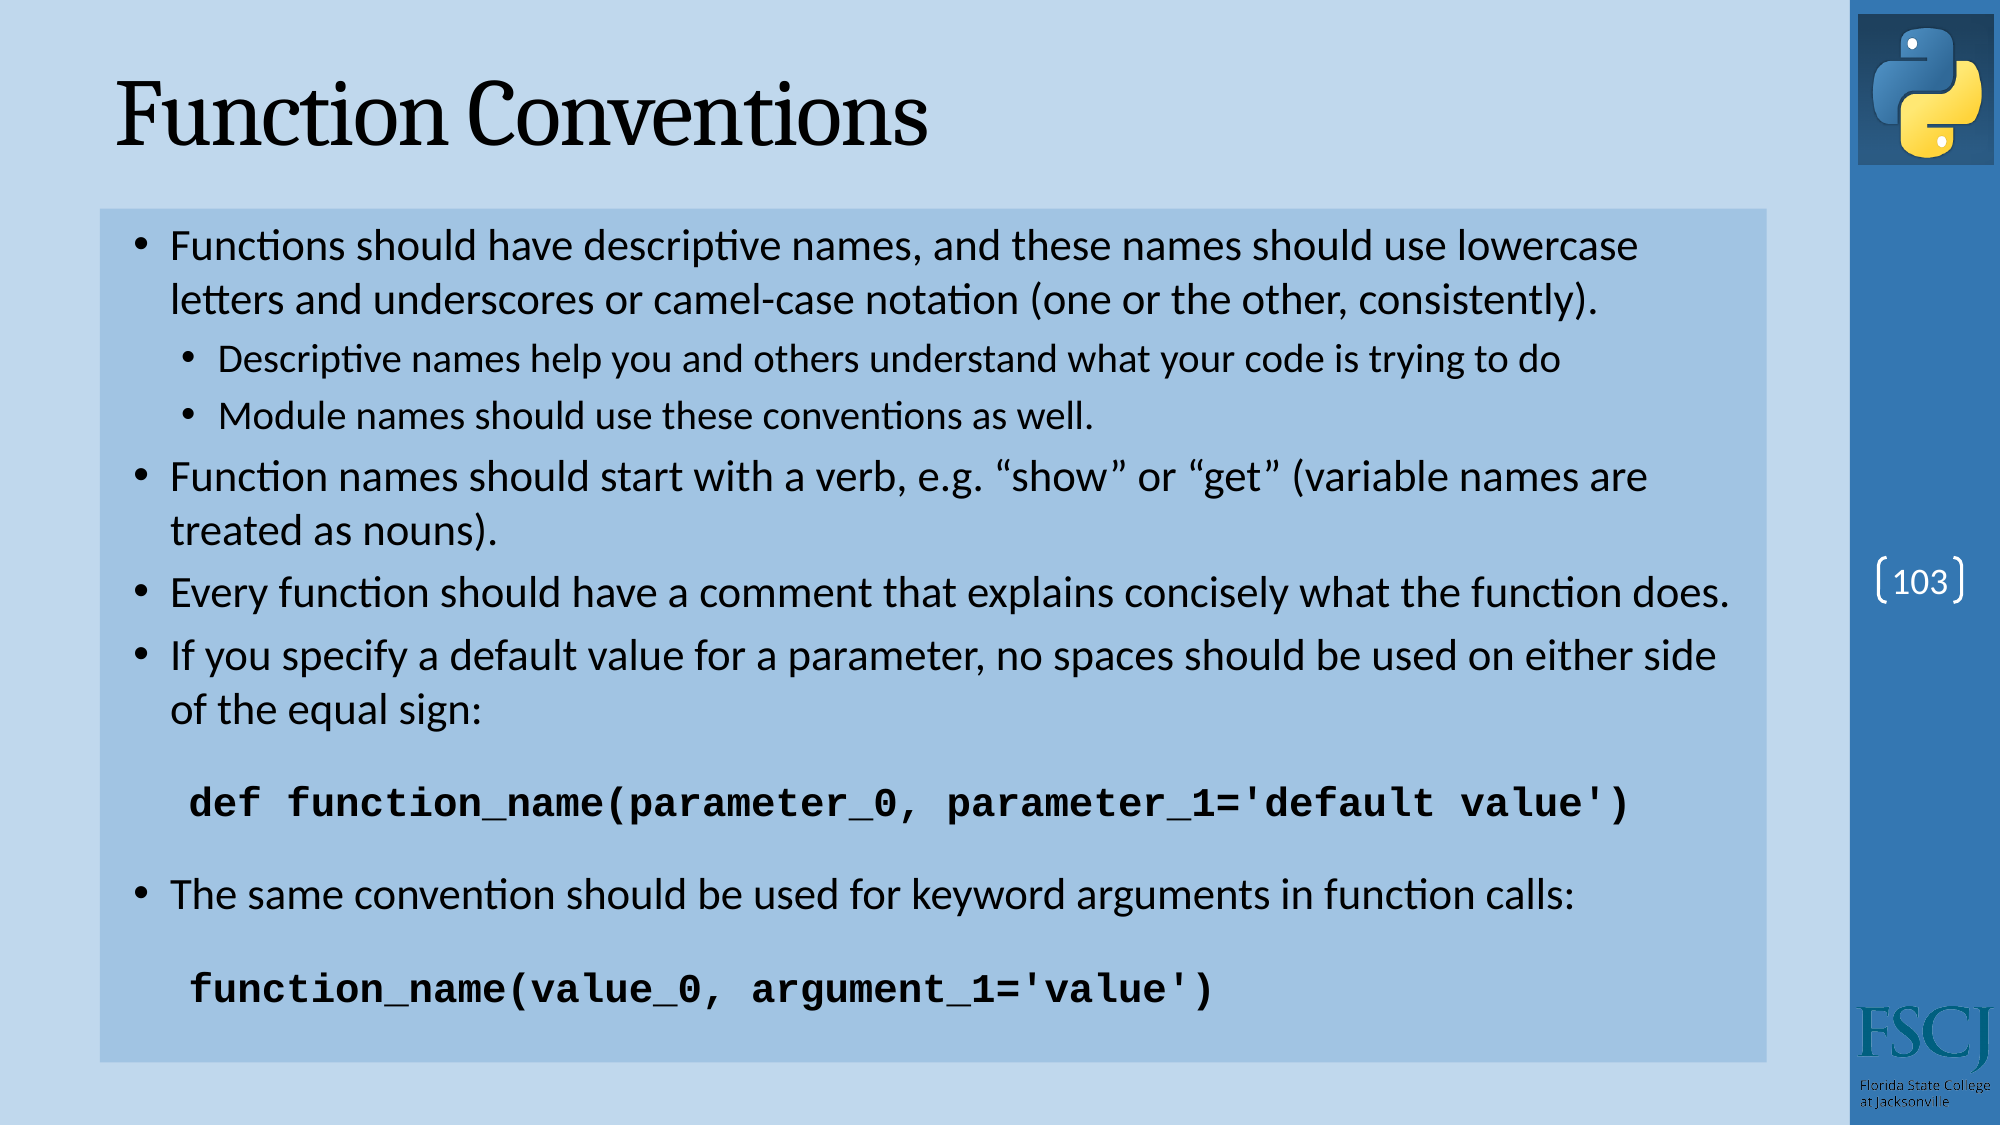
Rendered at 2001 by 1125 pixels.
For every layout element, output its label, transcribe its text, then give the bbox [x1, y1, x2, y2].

picture [1856, 1006, 1994, 1109]
picture [1858, 14, 1994, 165]
list Functions should have descriptive names, and these names should use lowercase letters and underscores or camel-case notation (one or the other, consistently). Descriptive names help you and others understand what your code is trying to do Module names should use these conventions as well. Function names should start with a verb, e.g. “show” or “get” (variable names are treated as nouns). Every function should have a comment that explains concisely what the function does. If you specify a default value for a parameter, no spaces should be used on either side of the equal sign: def function_name(parameter_0, parameter_1='default value') The same convention should be used for keyword arguments in function calls: function_name(value_0, argument_1='value') [99, 208, 1767, 1063]
slide_number 103 [1876, 555, 1964, 604]
title Function Conventions [99, 28, 1767, 186]
